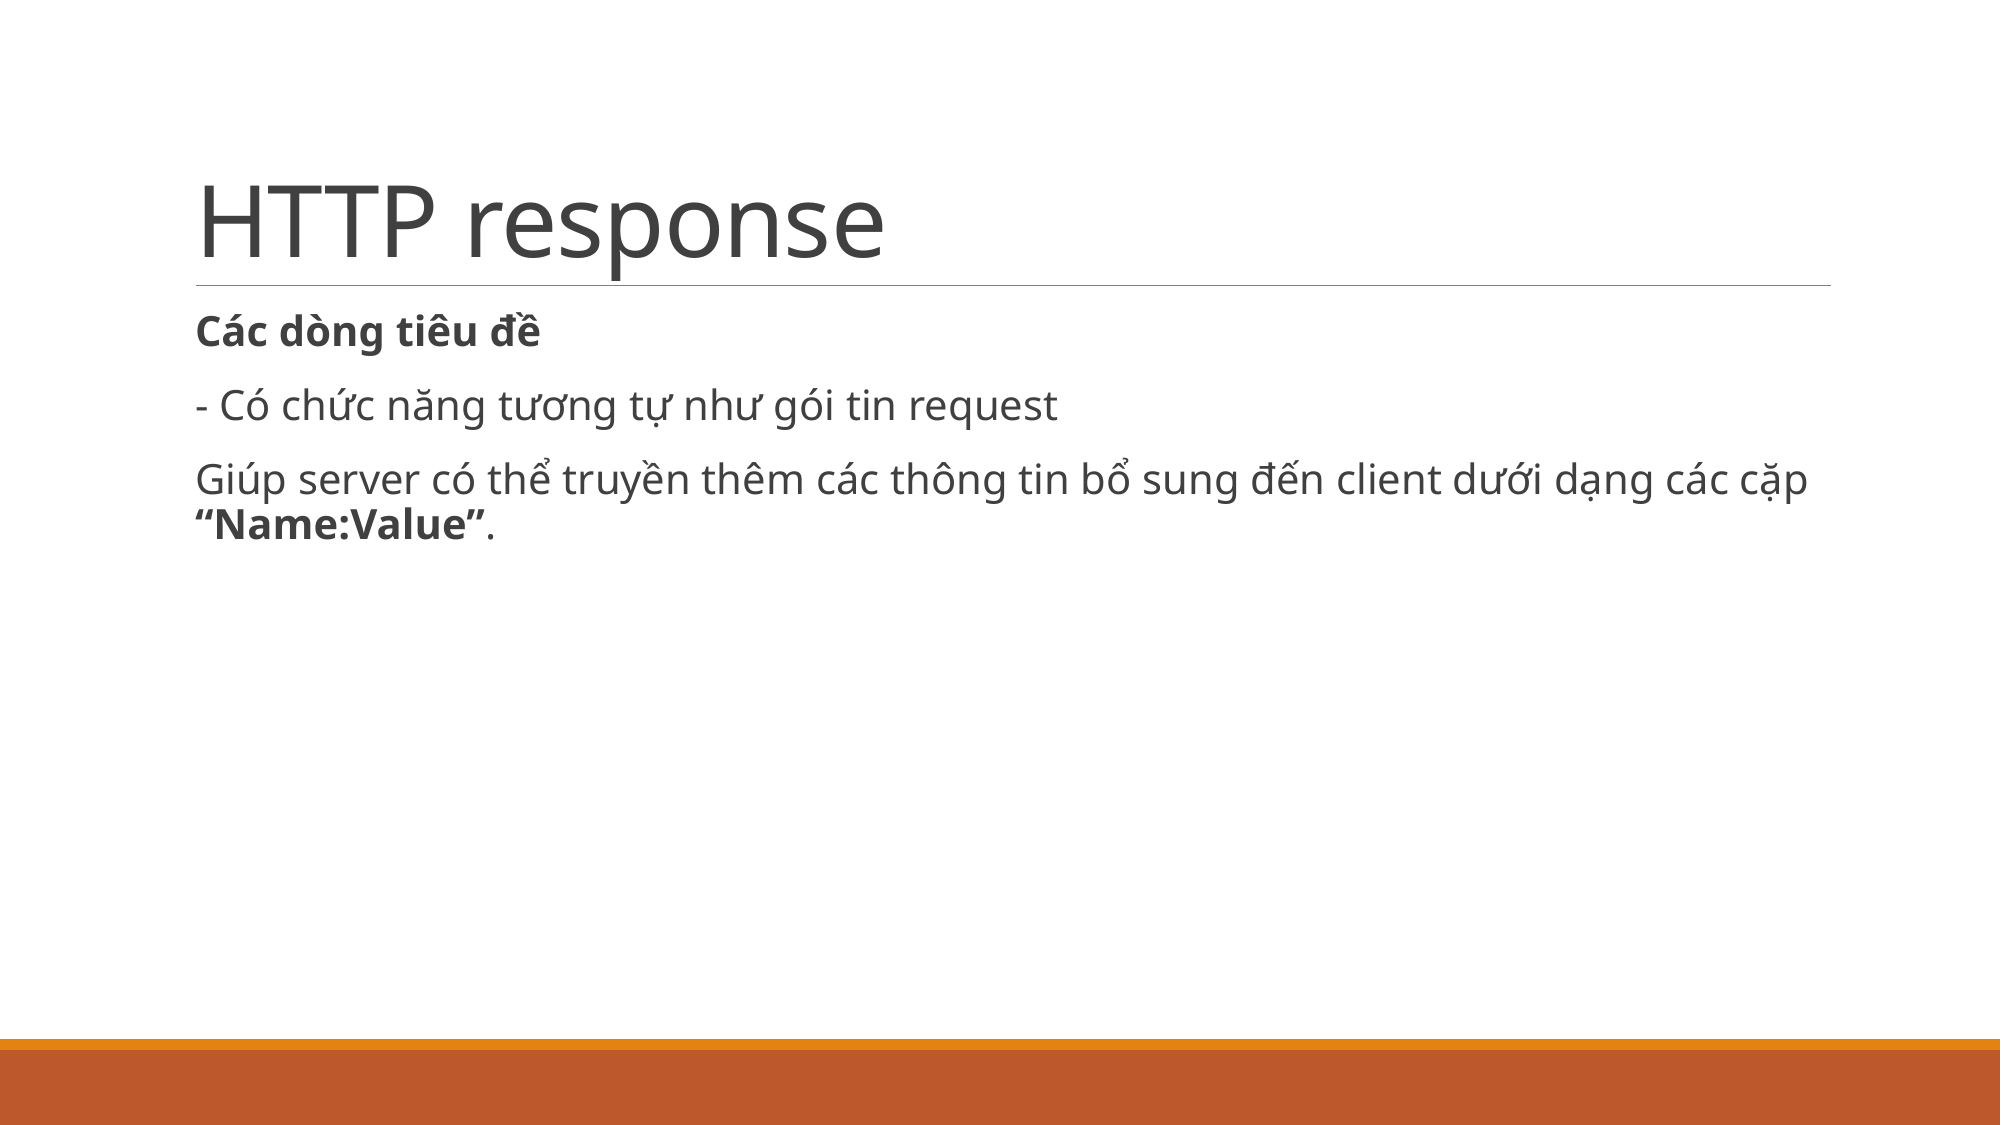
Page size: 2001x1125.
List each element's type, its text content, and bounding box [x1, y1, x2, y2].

list Các dòng tiêu đề - Có chức năng tương tự như gói tin request Giúp server có thể truyền thêm các thông tin bổ sung đến client dưới dạng các cặp “Name:Value”. [180, 302, 1830, 963]
title HTTP response [180, 47, 2000, 285]
